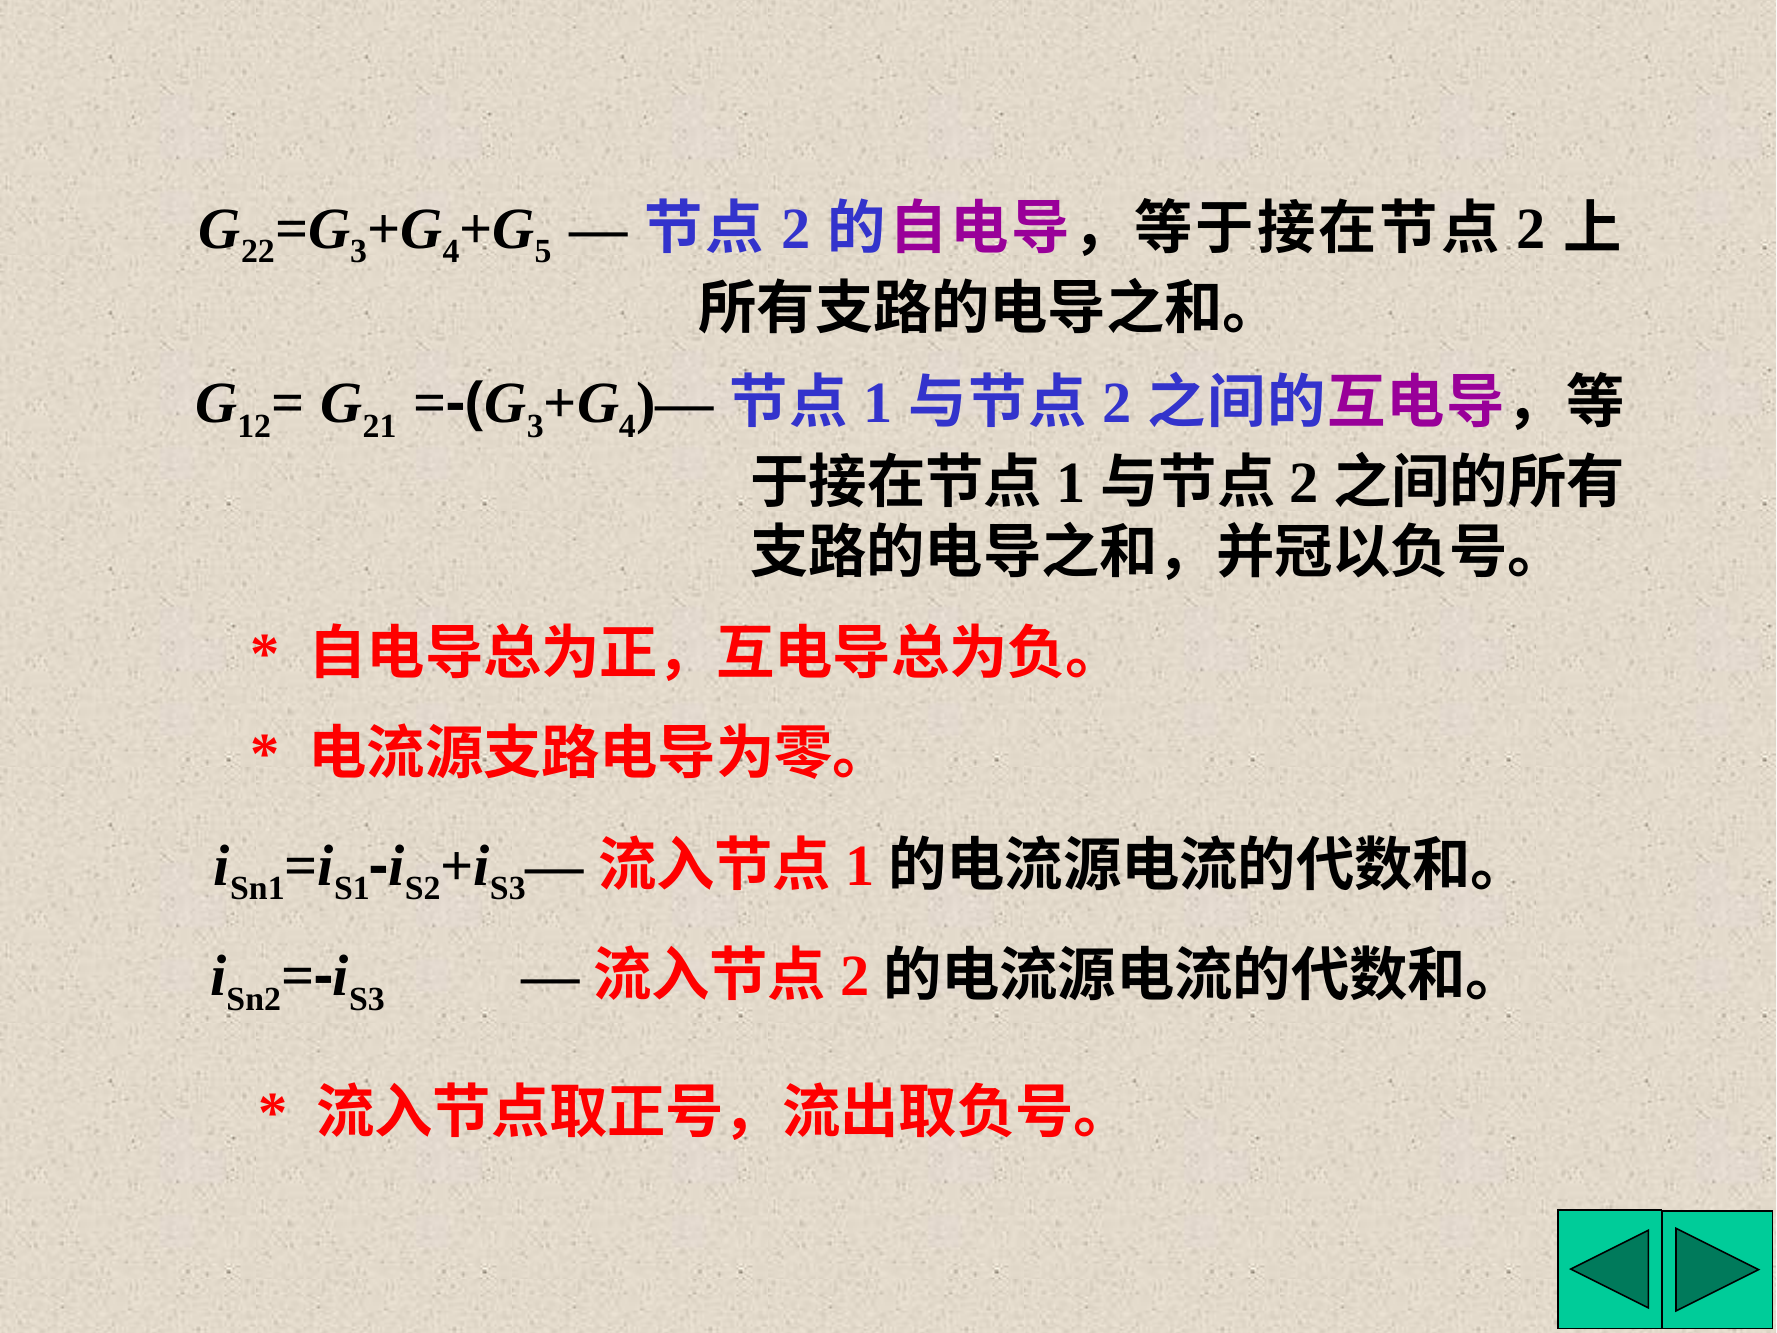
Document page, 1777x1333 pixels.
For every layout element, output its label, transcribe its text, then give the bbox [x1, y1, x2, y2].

text_box iSn1=iS1-iS2+iS3—流入节点1的电流源电流的代数和。 [196, 817, 1580, 916]
text_box * 自电导总为正，互电导总为负。 * 电流源支路电导为零。 [233, 606, 1184, 794]
text_box iSn2=-iS3 —流入节点2的电流源电流的代数和。 [192, 928, 1580, 1026]
picture [0, 0, 1777, 1333]
text_box * 流入节点取正号，流出取负号。 [240, 1065, 1170, 1154]
text_box [1662, 1210, 1773, 1329]
text_box G12= G21 =-(G3+G4)—节点1与节点2之间的互电导，等于接在节点1与节点2之间的所有支路的电导之和，并冠以负号。 [177, 355, 1643, 593]
text_box [1557, 1209, 1662, 1329]
text_box G22=G3+G4+G5 —节点2的自电导，等于接在节点2上所有支路的电导之和。 [181, 181, 1639, 349]
